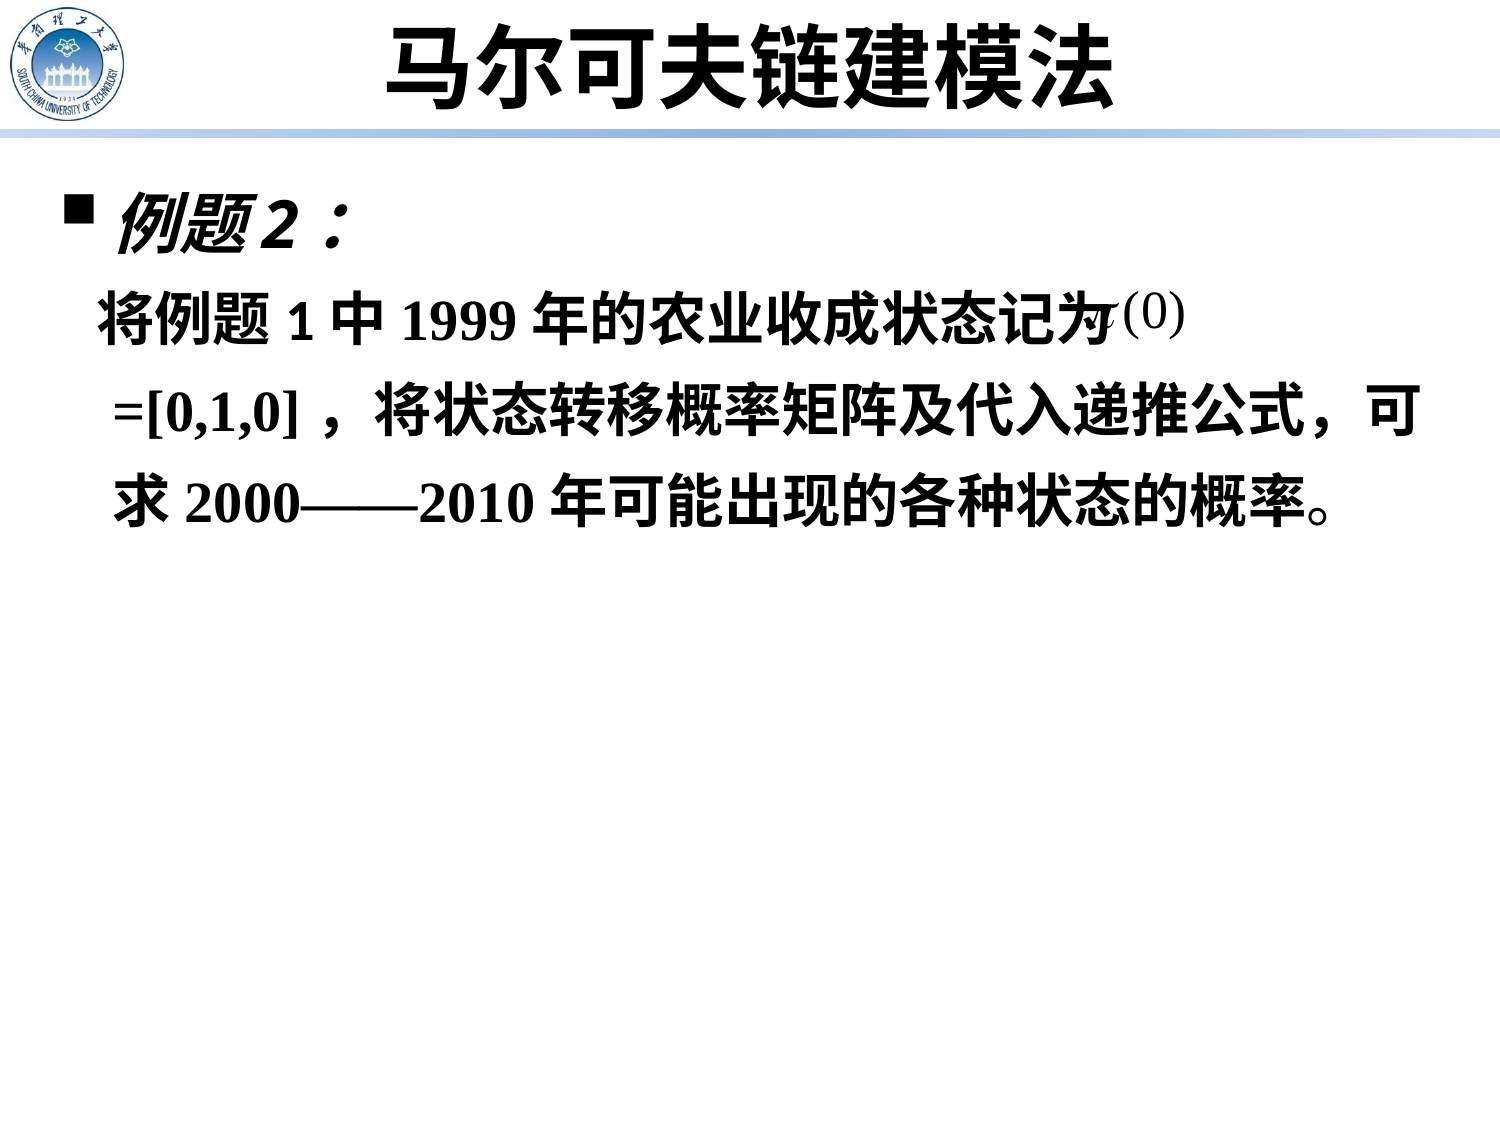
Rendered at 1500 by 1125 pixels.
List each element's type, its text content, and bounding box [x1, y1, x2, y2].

picture [10, 6, 125, 122]
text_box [1080, 278, 1194, 351]
list 例题2： 将例题1中1999年的农业收成状态记为 =[0,1,0]，将状态转移概率矩阵及代入递推公式，可求2000——2010年可能出现的各种状态的概率。 [41, 149, 1457, 800]
text_box [0, 129, 1500, 138]
text_box 马尔可夫链建模法 [0, 2, 1500, 128]
